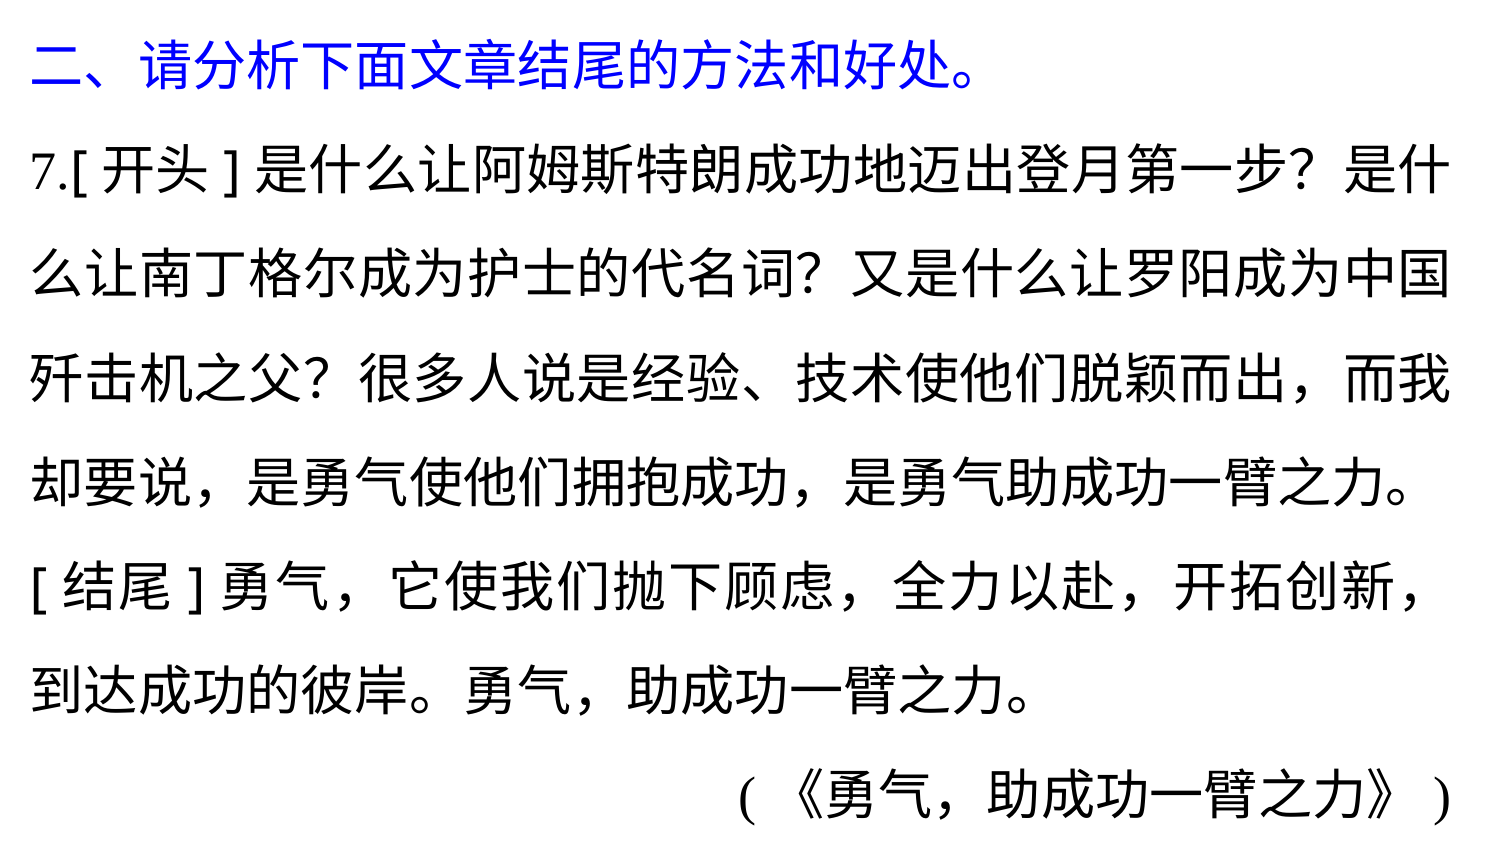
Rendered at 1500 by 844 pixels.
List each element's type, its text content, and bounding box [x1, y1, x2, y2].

text_box 二、请分析下面文章结尾的方法和好处。 7.[开头]是什么让阿姆斯特朗成功地迈出登月第一步？是什么让南丁格尔成为护士的代名词？又是什么让罗阳成为中国歼击机之父？很多人说是经验、技术使他们脱颖而出，而我却要说，是勇气使他们拥抱成功，是勇气助成功一臂之力。 [结尾]勇气，它使我们抛下顾虑，全力以赴，开拓创新，到达成功的彼岸。勇气，助成功一臂之力。 (《勇气，助成功一臂之力》) [14, 0, 1467, 833]
